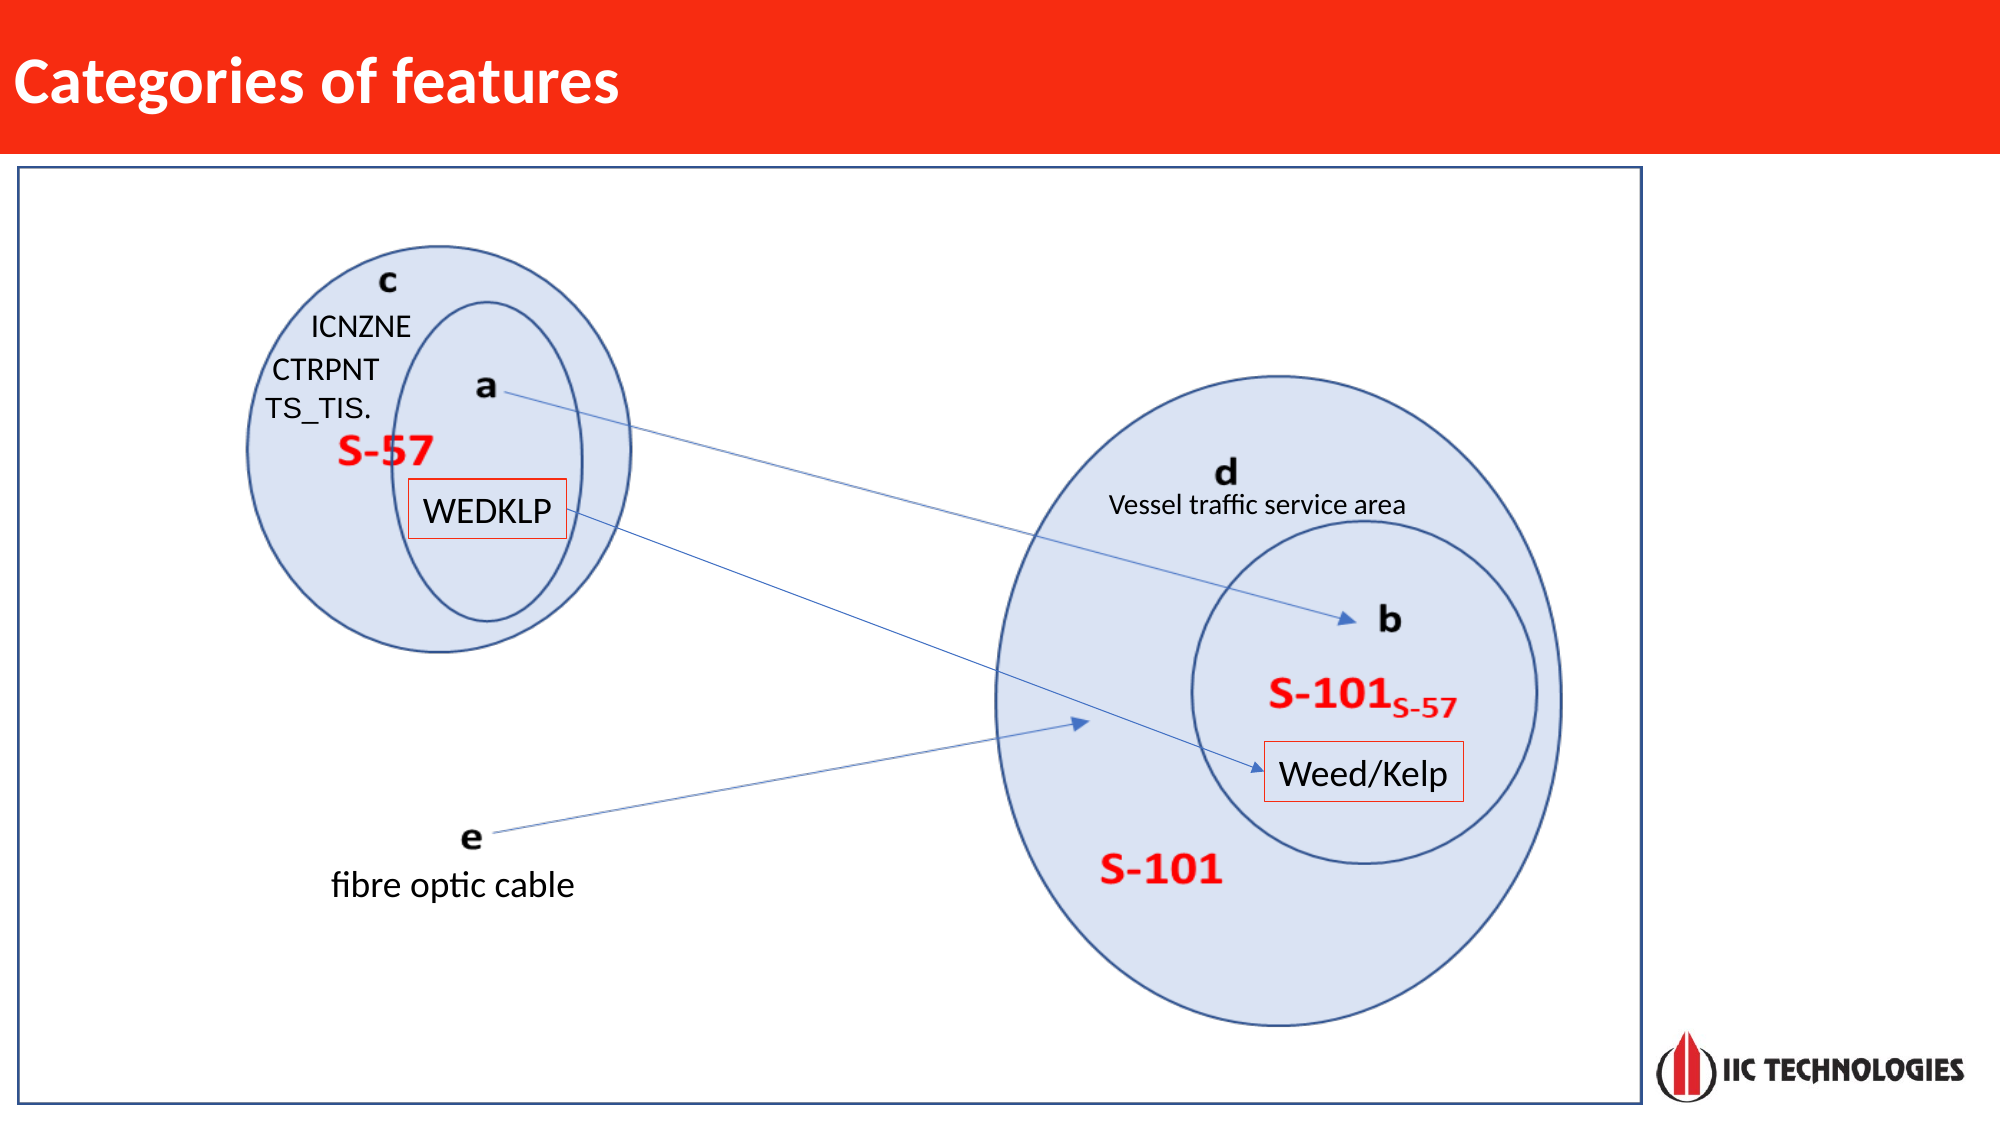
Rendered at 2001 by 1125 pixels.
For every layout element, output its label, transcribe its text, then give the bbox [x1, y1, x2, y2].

picture [1653, 1028, 1967, 1105]
picture [17, 166, 1643, 1105]
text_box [568, 509, 1263, 772]
text_box Categories of features [0, 0, 2000, 154]
